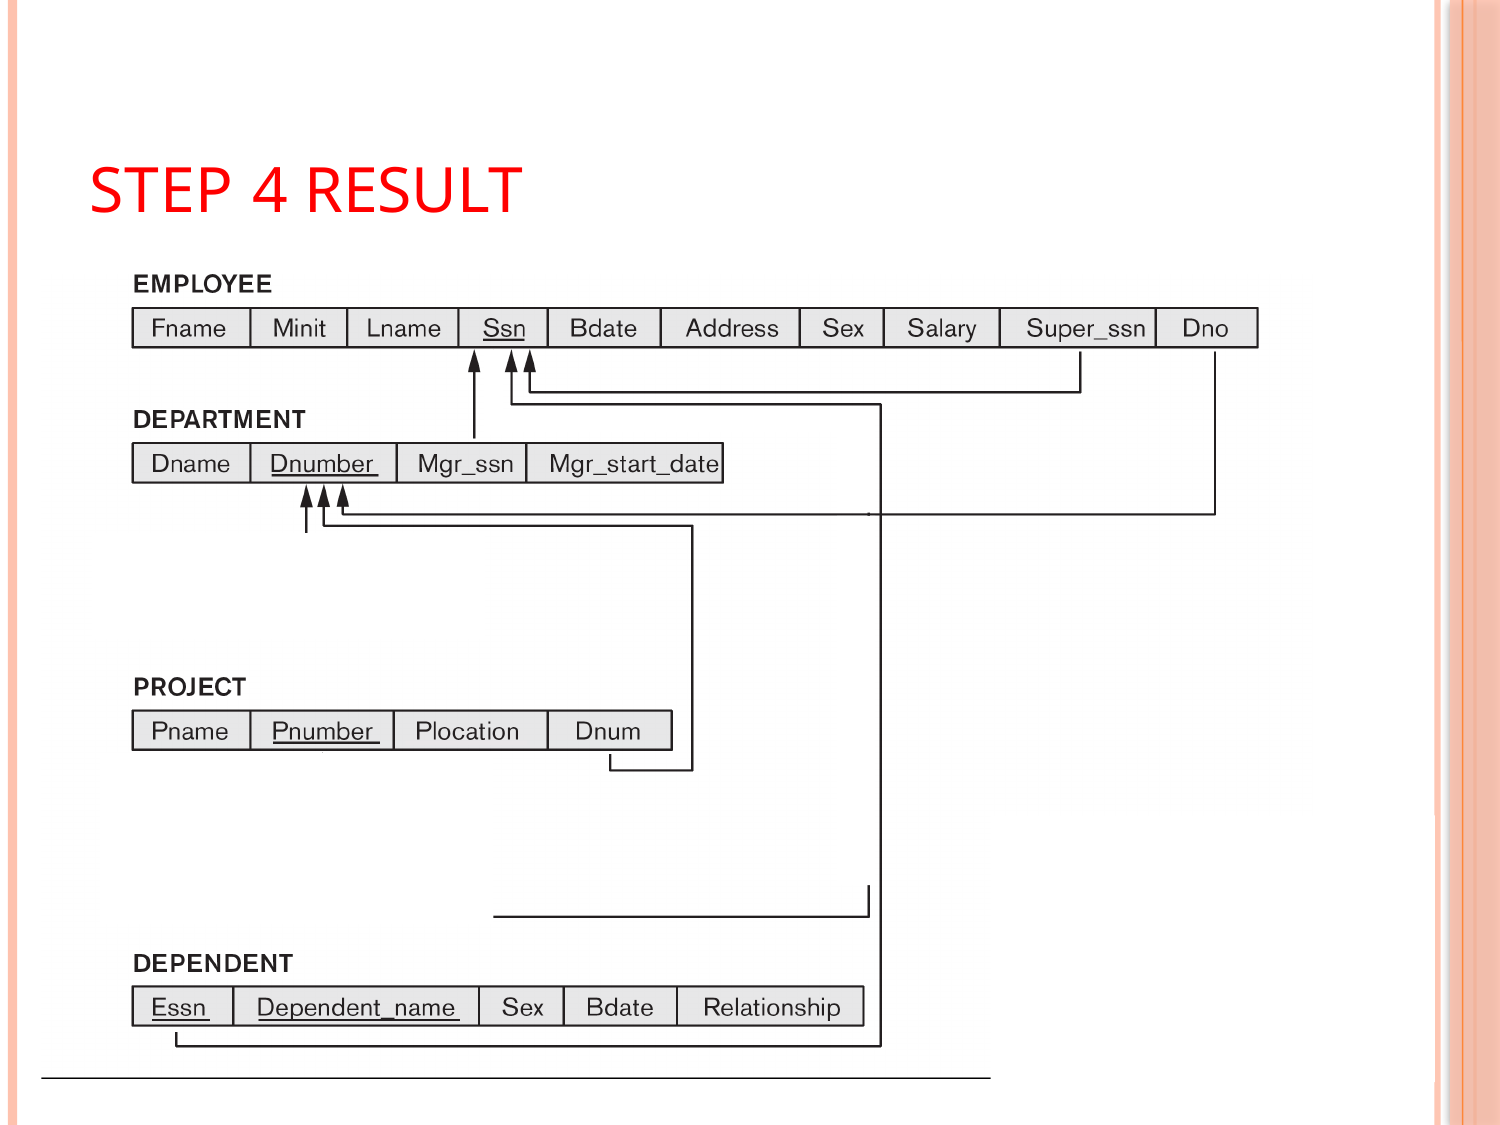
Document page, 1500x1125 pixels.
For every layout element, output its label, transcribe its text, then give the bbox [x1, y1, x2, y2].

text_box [40, 274, 1436, 1083]
title Step 4 Result [75, 45, 1300, 233]
